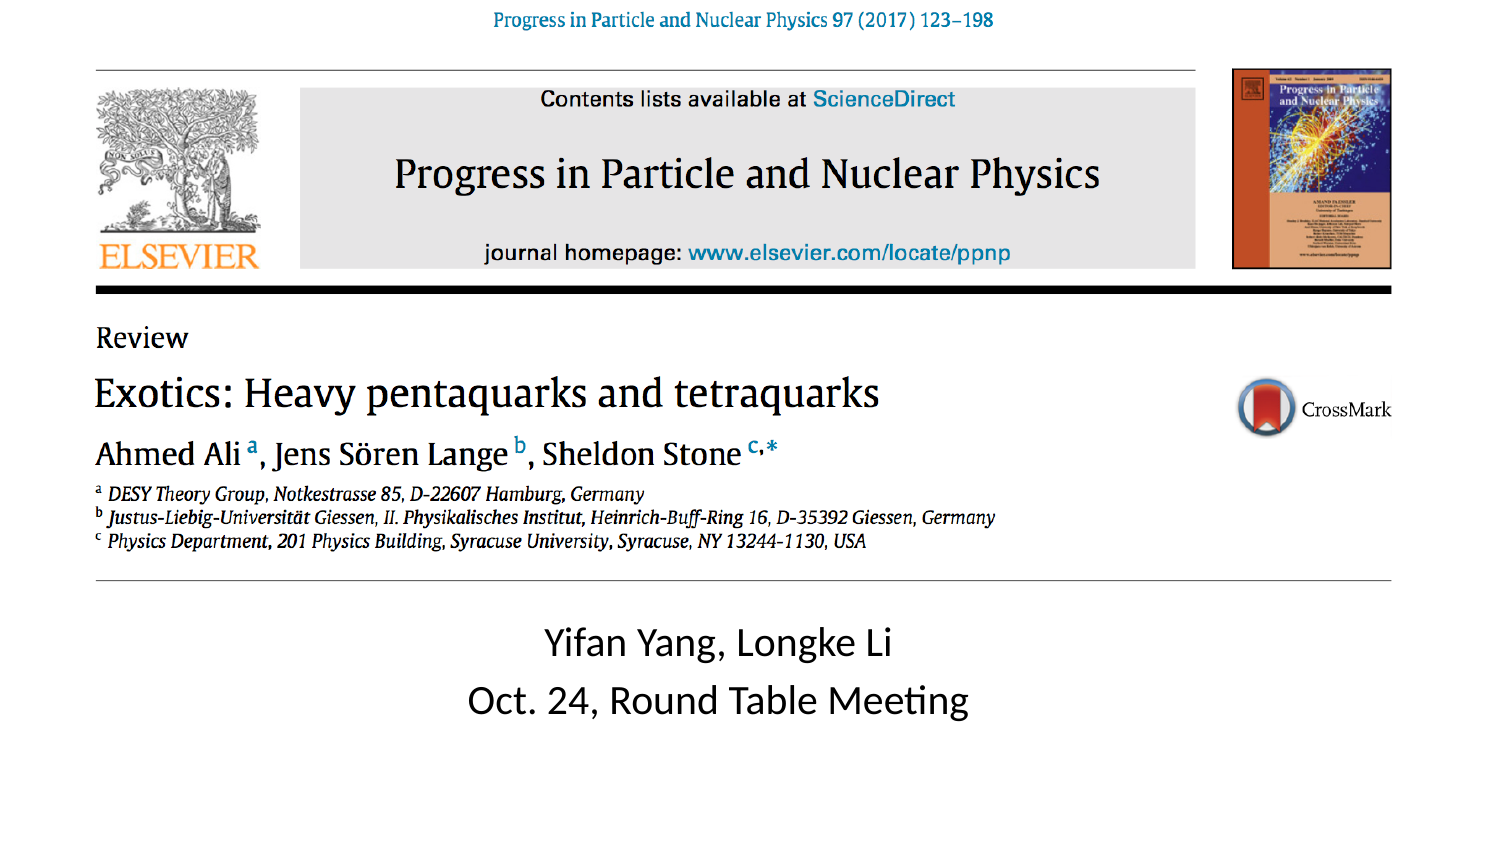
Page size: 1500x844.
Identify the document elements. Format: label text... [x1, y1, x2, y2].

picture [88, 0, 1402, 586]
subtitle Yifan Yang, Longke Li Oct. 24, Round Table Meeting [193, 606, 1244, 745]
